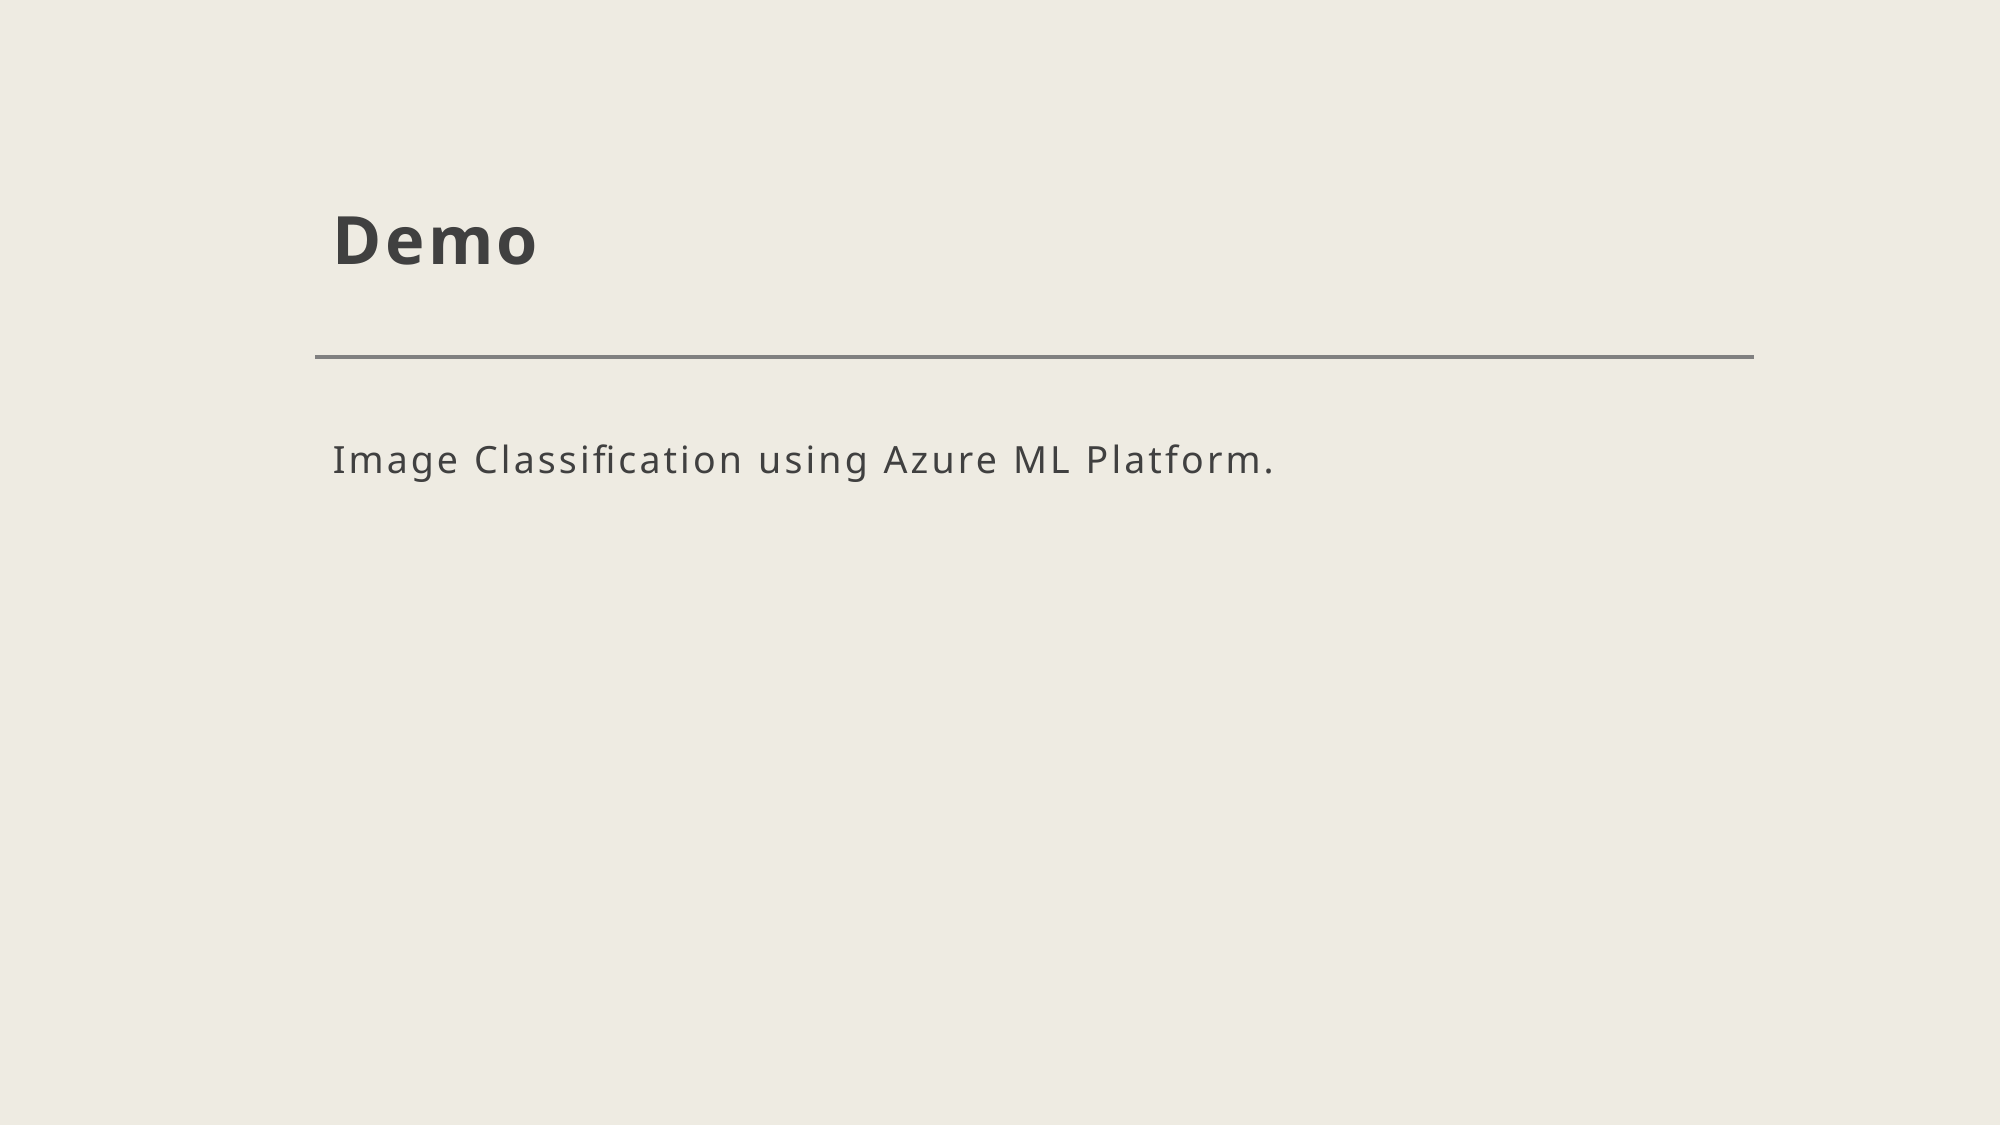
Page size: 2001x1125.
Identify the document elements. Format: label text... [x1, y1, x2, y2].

list Image Classification using Azure ML Platform. [315, 399, 1843, 1000]
title Demo [315, 72, 1754, 294]
